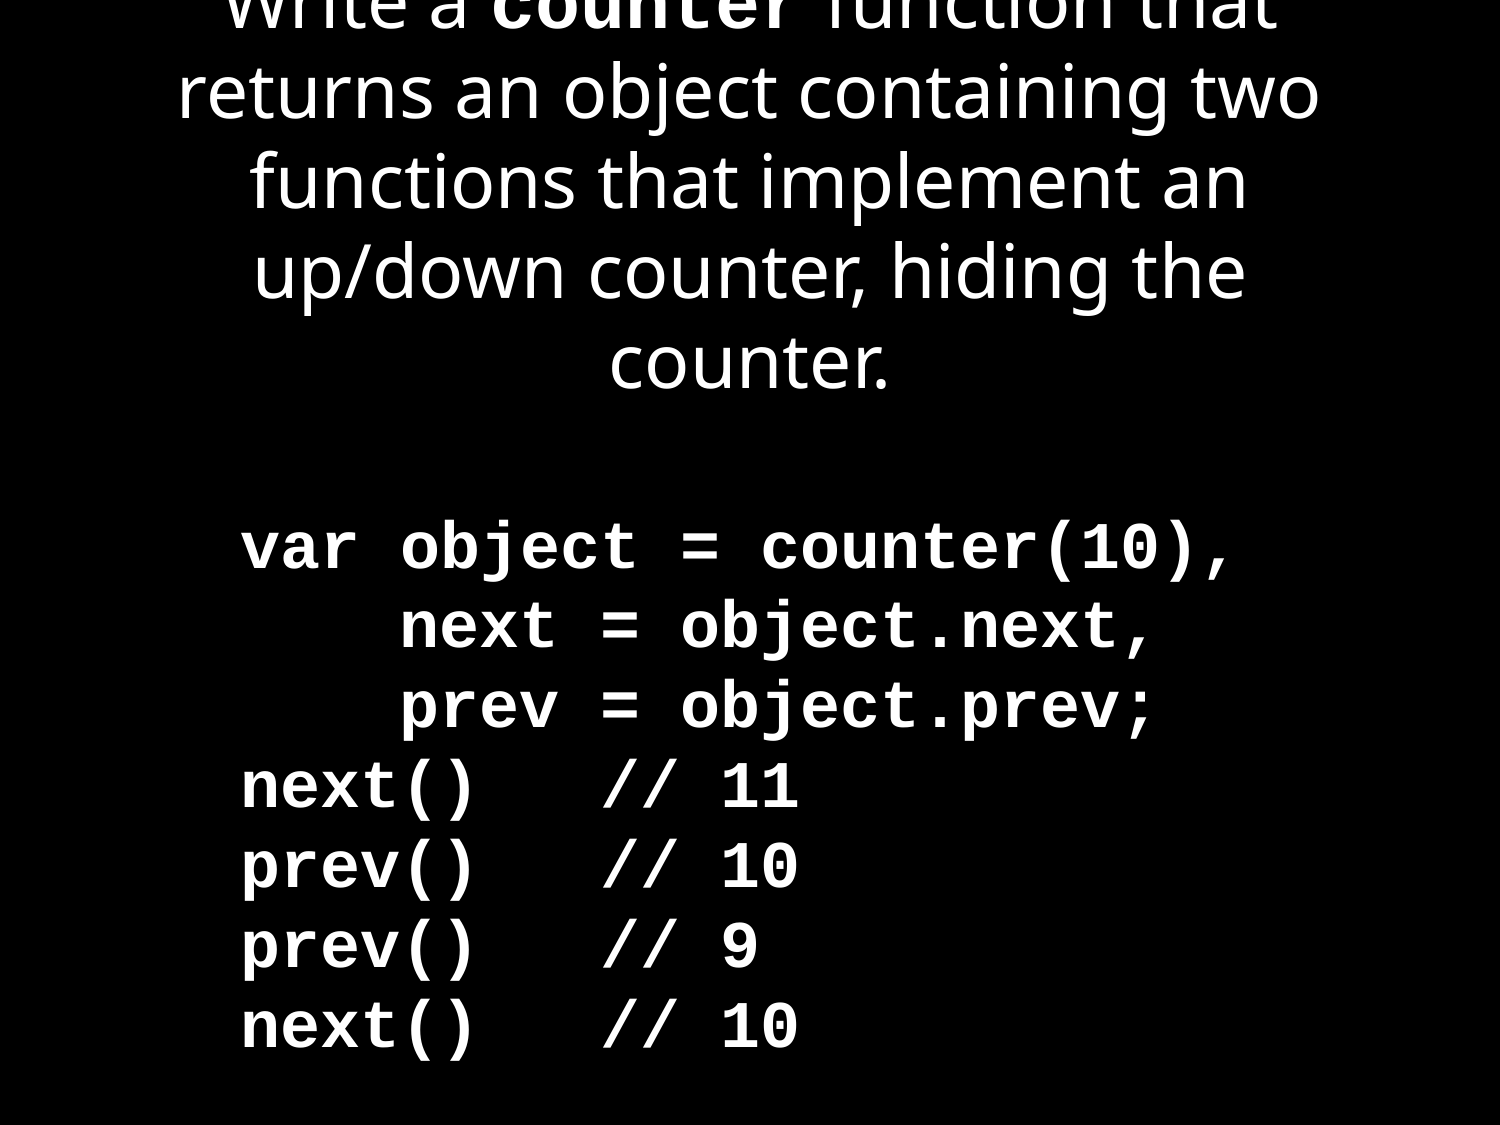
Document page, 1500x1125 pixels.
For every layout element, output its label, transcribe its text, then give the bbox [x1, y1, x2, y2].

title Write a counter function that returns an object containing two functions that implement an up/down counter, hiding the counter. [112, 349, 1388, 591]
subtitle var object = counter(10), next = object.next, prev = object.prev; next() // 11 prev() // 10 prev() // 9 next() // 10 [224, 637, 1442, 926]
